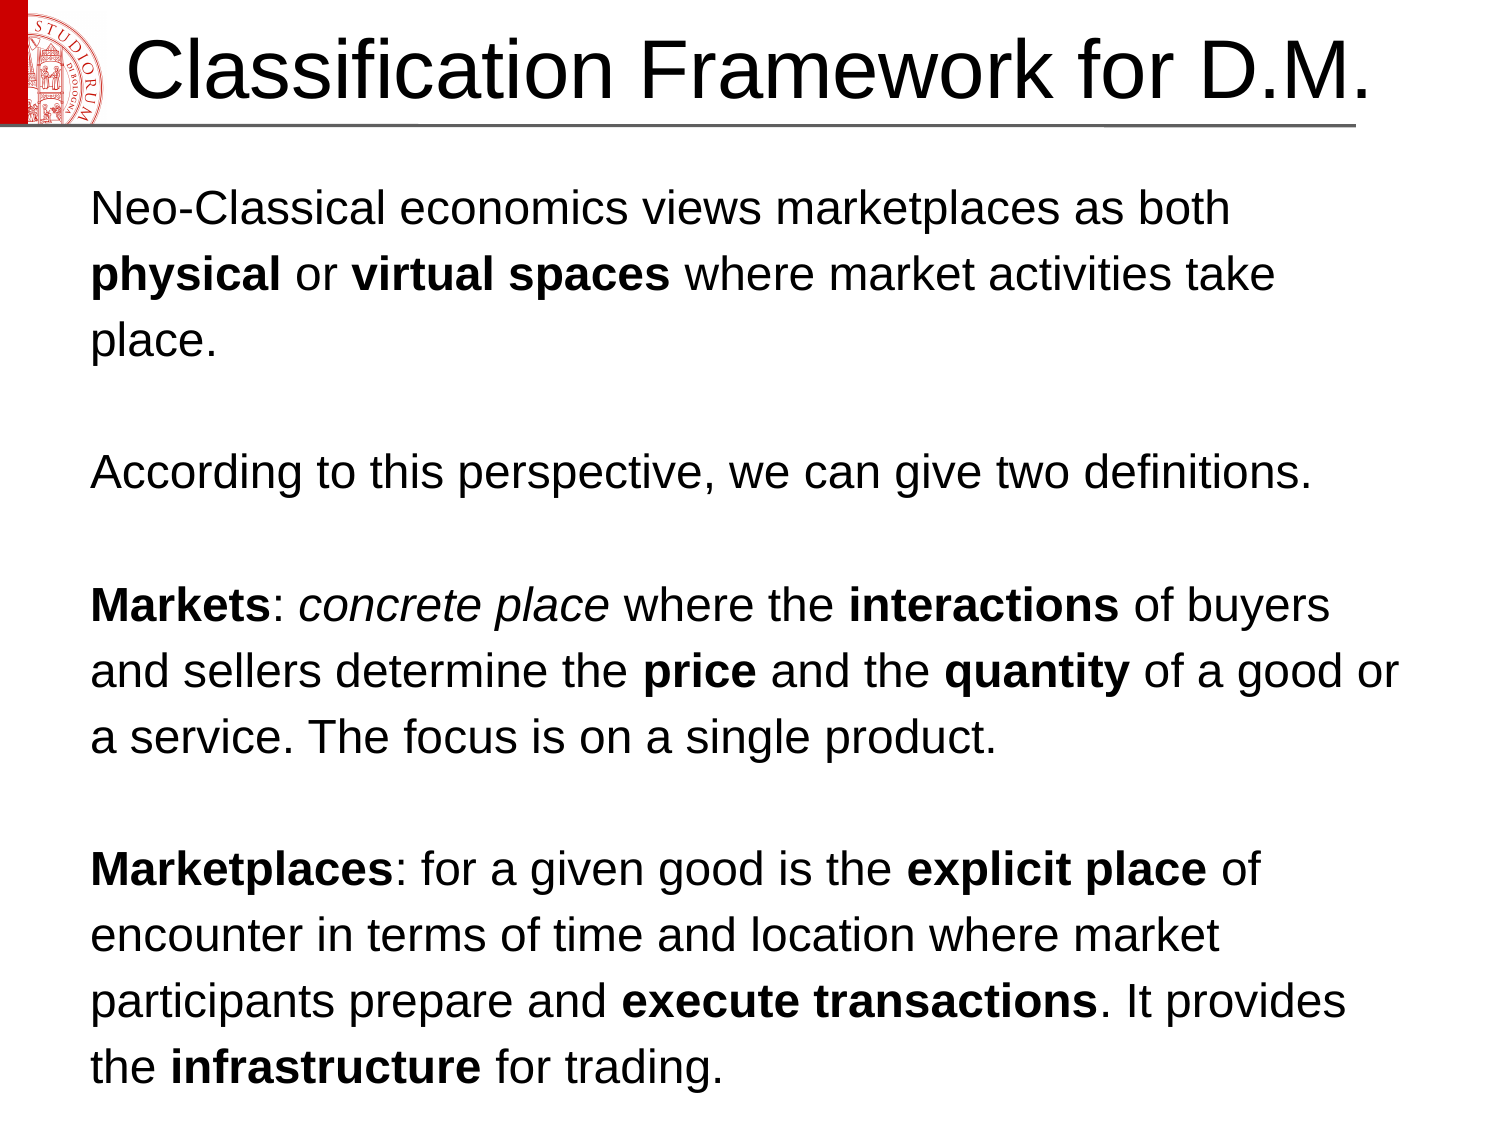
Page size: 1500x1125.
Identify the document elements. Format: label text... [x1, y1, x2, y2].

title Classification Framework for D.M. [75, 7, 1425, 114]
picture [28, 11, 107, 123]
list Neo-Classical economics views marketplaces as both physical or virtual spaces where market activities take place. According to this perspective, we can give two definitions. Markets: concrete place where the interactions of buyers and sellers determine the price and the quantity of a good or a service. The focus is on a single product. Marketplaces: for a given good is the explicit place of encounter in terms of time and location where market participants prepare and execute transactions. It provides the infrastructure for trading. [75, 160, 1425, 1005]
